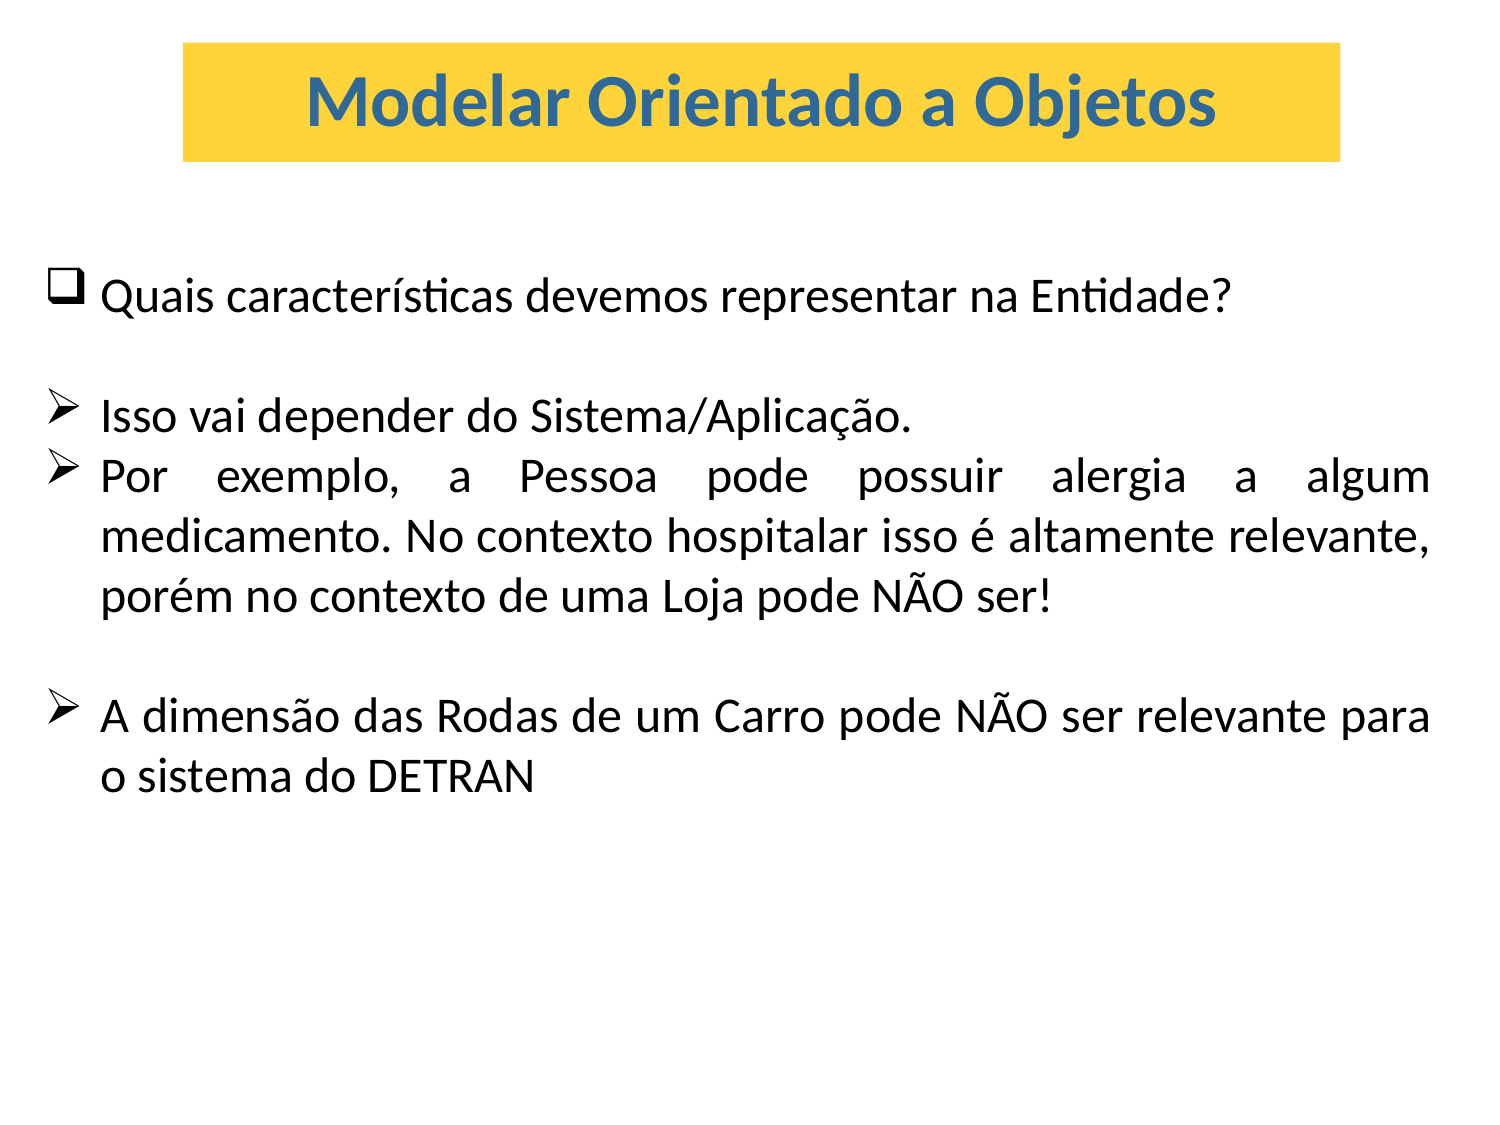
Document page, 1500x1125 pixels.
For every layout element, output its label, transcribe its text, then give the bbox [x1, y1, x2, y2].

text_box Modelar Orientado a Objetos [182, 42, 1341, 162]
text_box Quais características devemos representar na Entidade? Isso vai depender do Sistema/Aplicação. Por exemplo, a Pessoa pode possuir alergia a algum medicamento. No contexto hospitalar isso é altamente relevante, porém no contexto de uma Loja pode NÃO ser! A dimensão das Rodas de um Carro pode NÃO ser relevante para o sistema do DETRAN [29, 255, 1447, 931]
